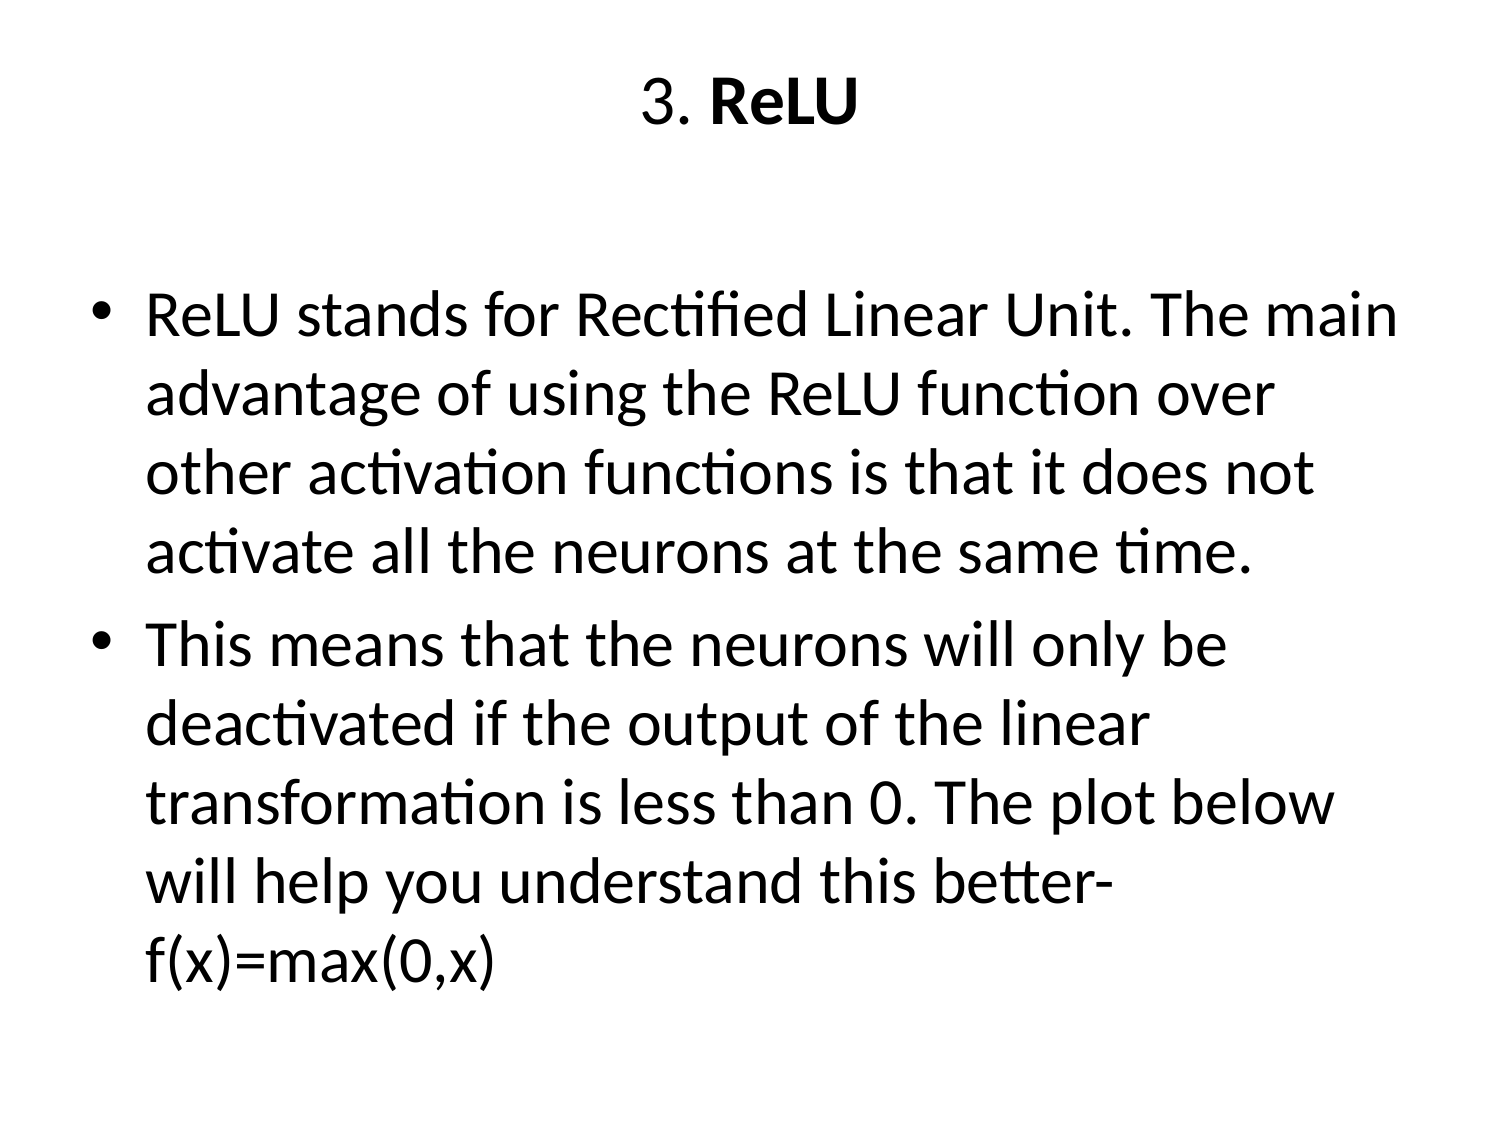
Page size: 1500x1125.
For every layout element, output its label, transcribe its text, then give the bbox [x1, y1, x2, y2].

list ReLU stands for Rectified Linear Unit. The main advantage of using the ReLU function over other activation functions is that it does not activate all the neurons at the same time. This means that the neurons will only be deactivated if the output of the linear transformation is less than 0. The plot below will help you understand this better-f(x)=max(0,x) [75, 262, 1425, 1005]
title 3. ReLU [75, 45, 1425, 233]
